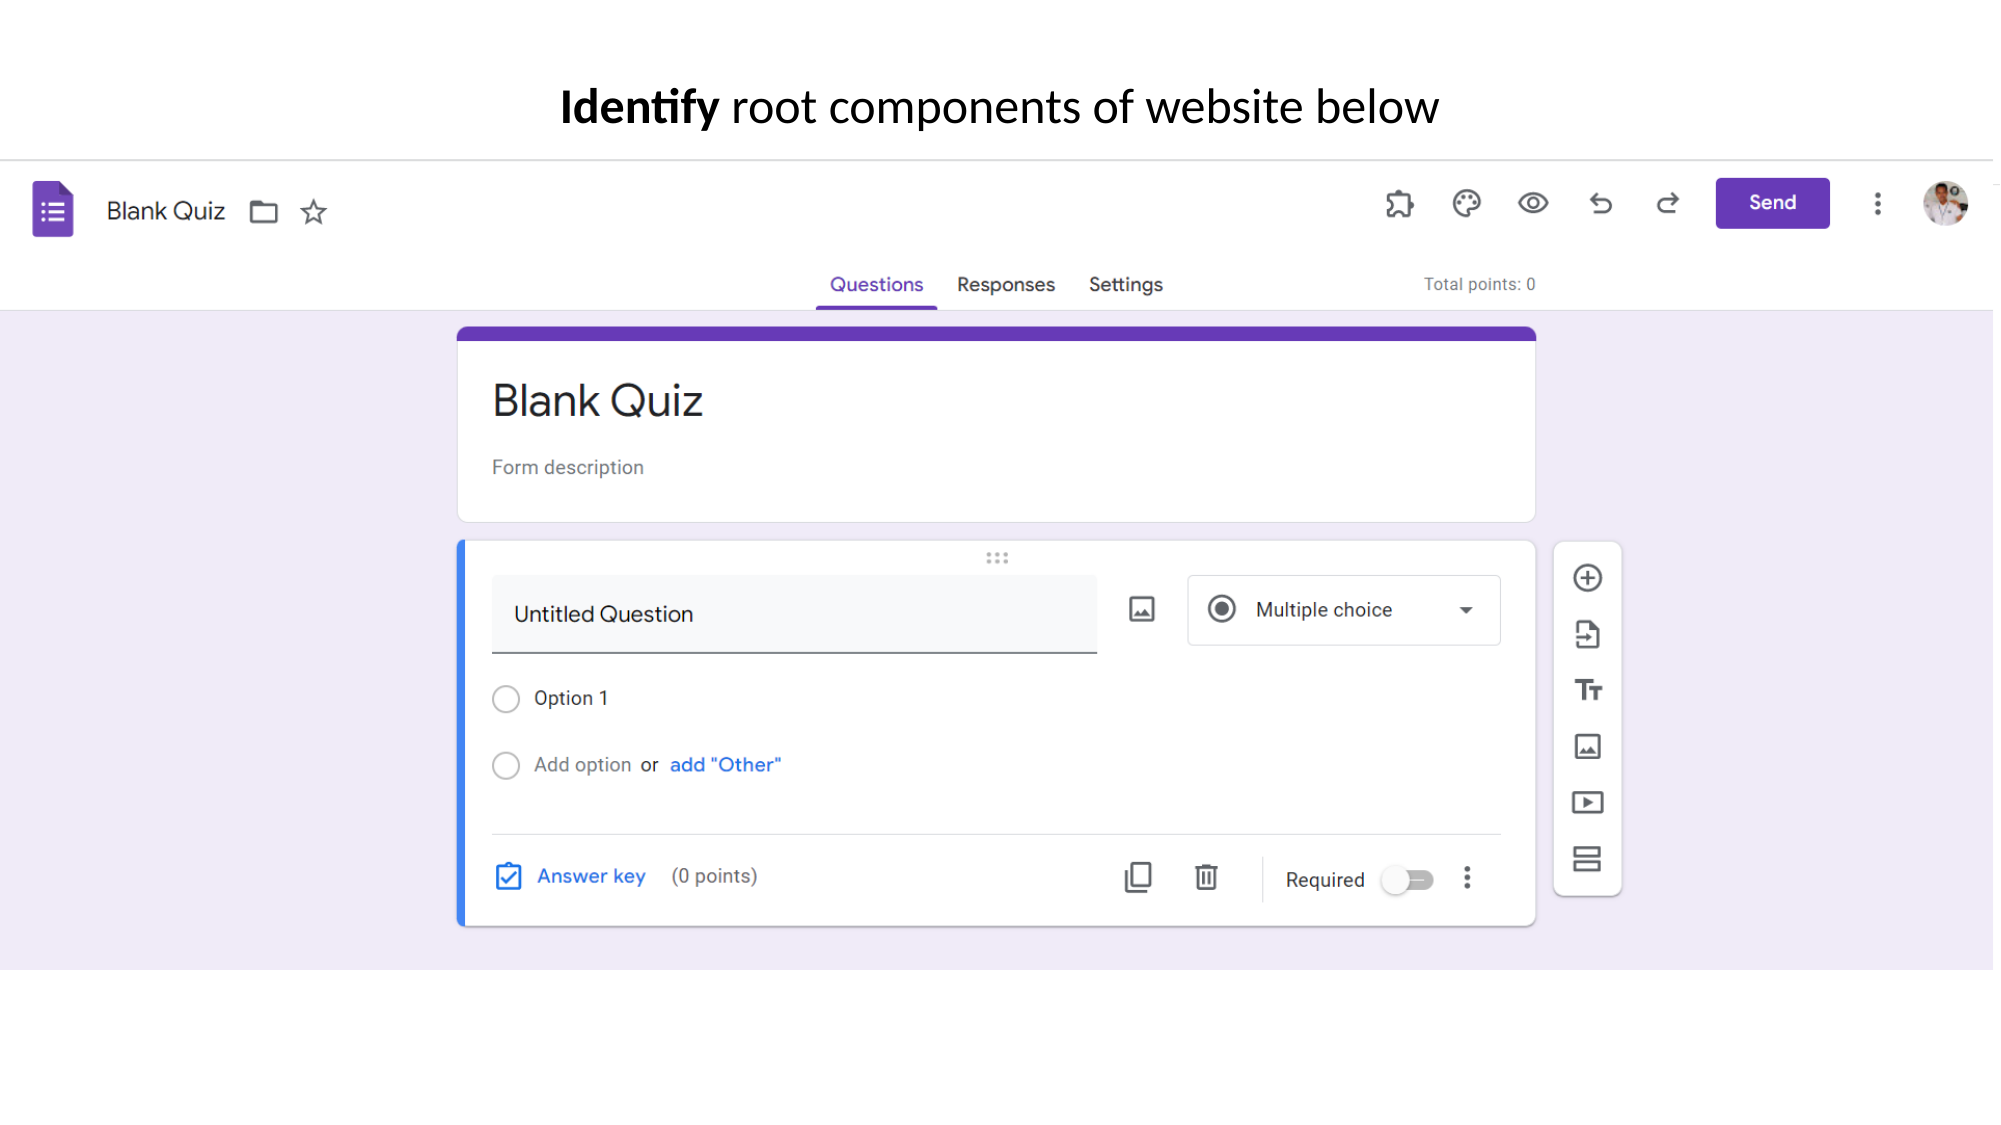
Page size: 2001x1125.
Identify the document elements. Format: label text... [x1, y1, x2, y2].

picture [0, 155, 2000, 970]
text_box Identify root components of website below [544, 66, 1455, 142]
